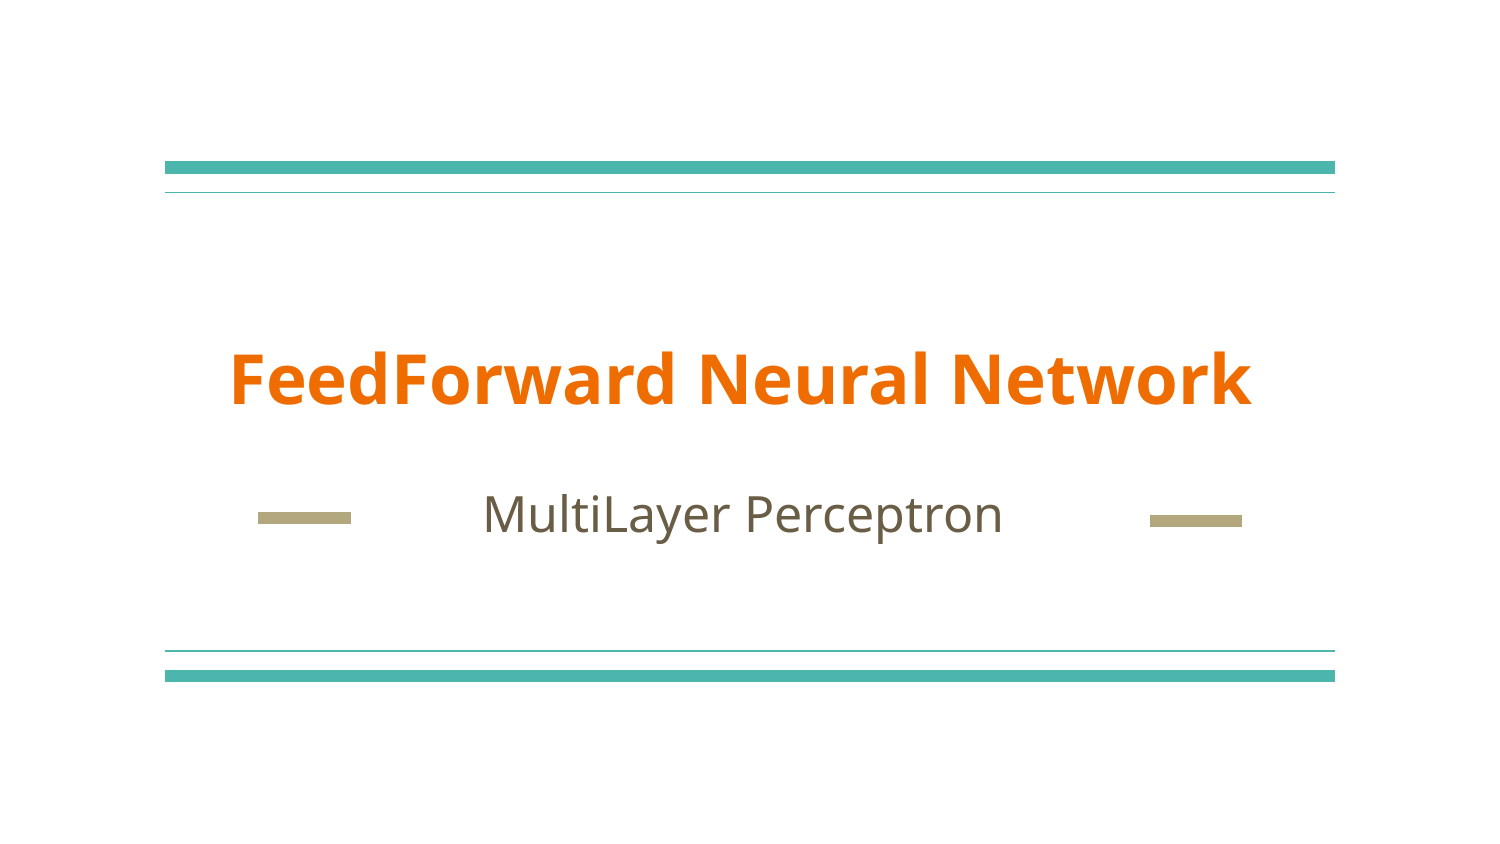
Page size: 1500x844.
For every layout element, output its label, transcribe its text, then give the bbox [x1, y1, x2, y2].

subtitle MultiLayer Perceptron [350, 467, 1150, 598]
title FeedForward Neural Network [164, 265, 1336, 434]
